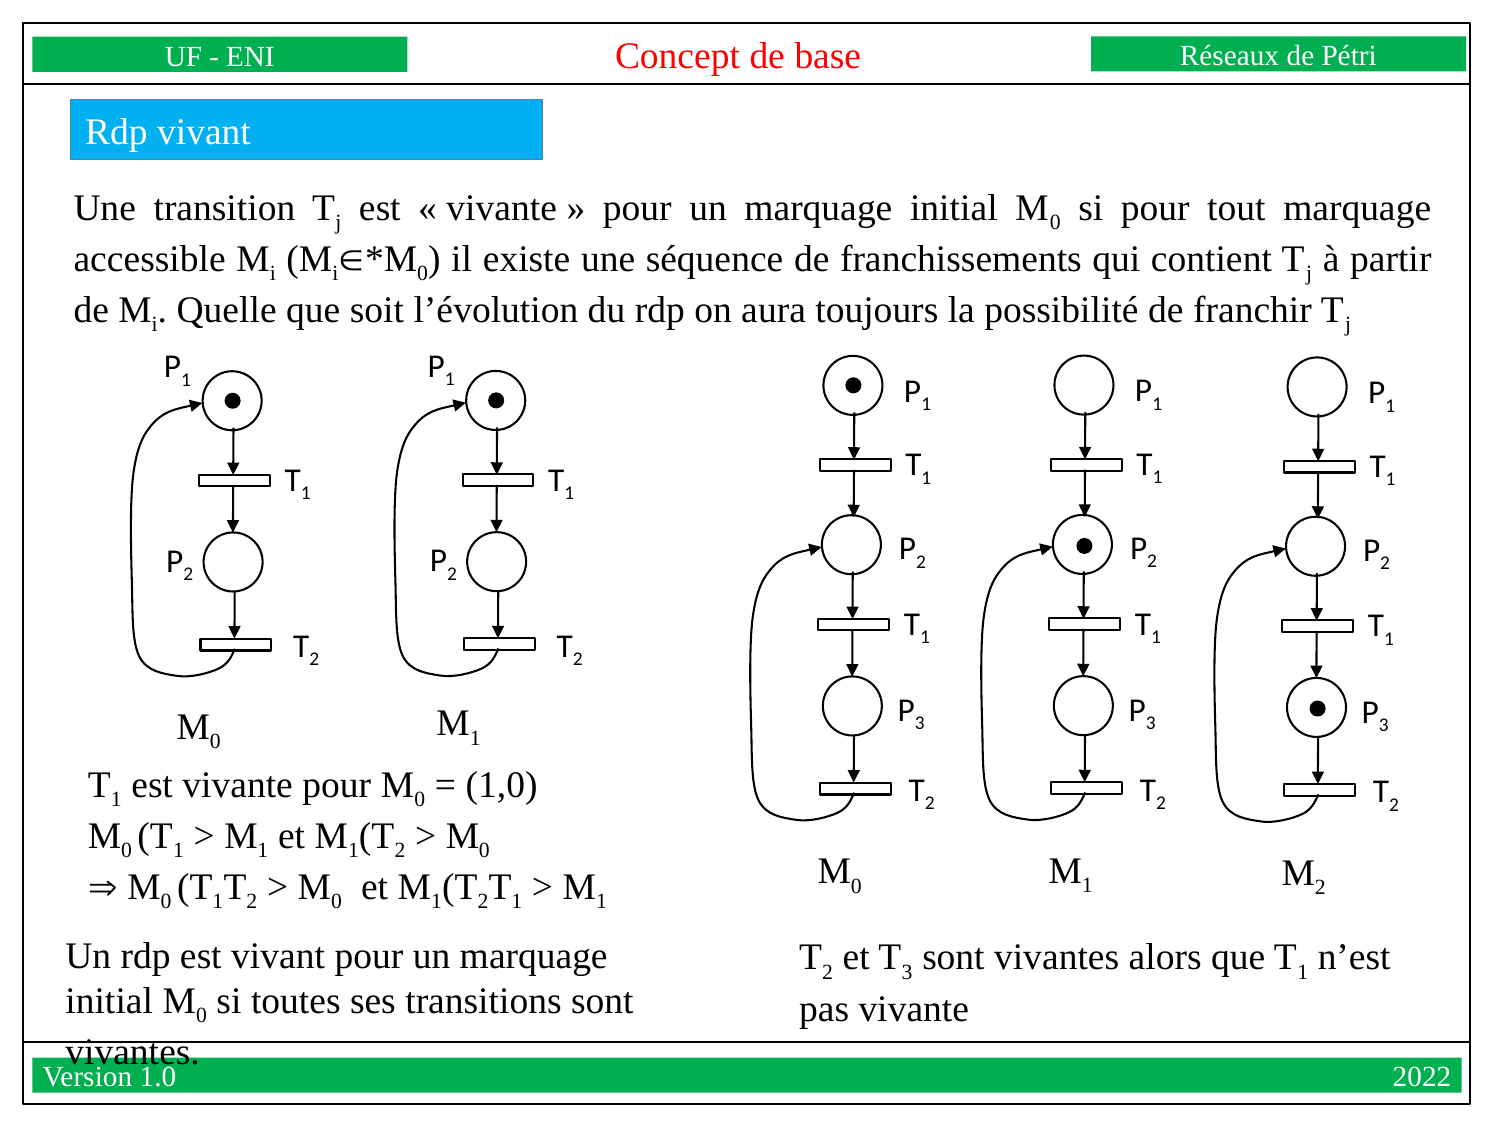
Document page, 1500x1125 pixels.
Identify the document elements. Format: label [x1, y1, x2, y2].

text_box [0, 0, 1500, 1105]
